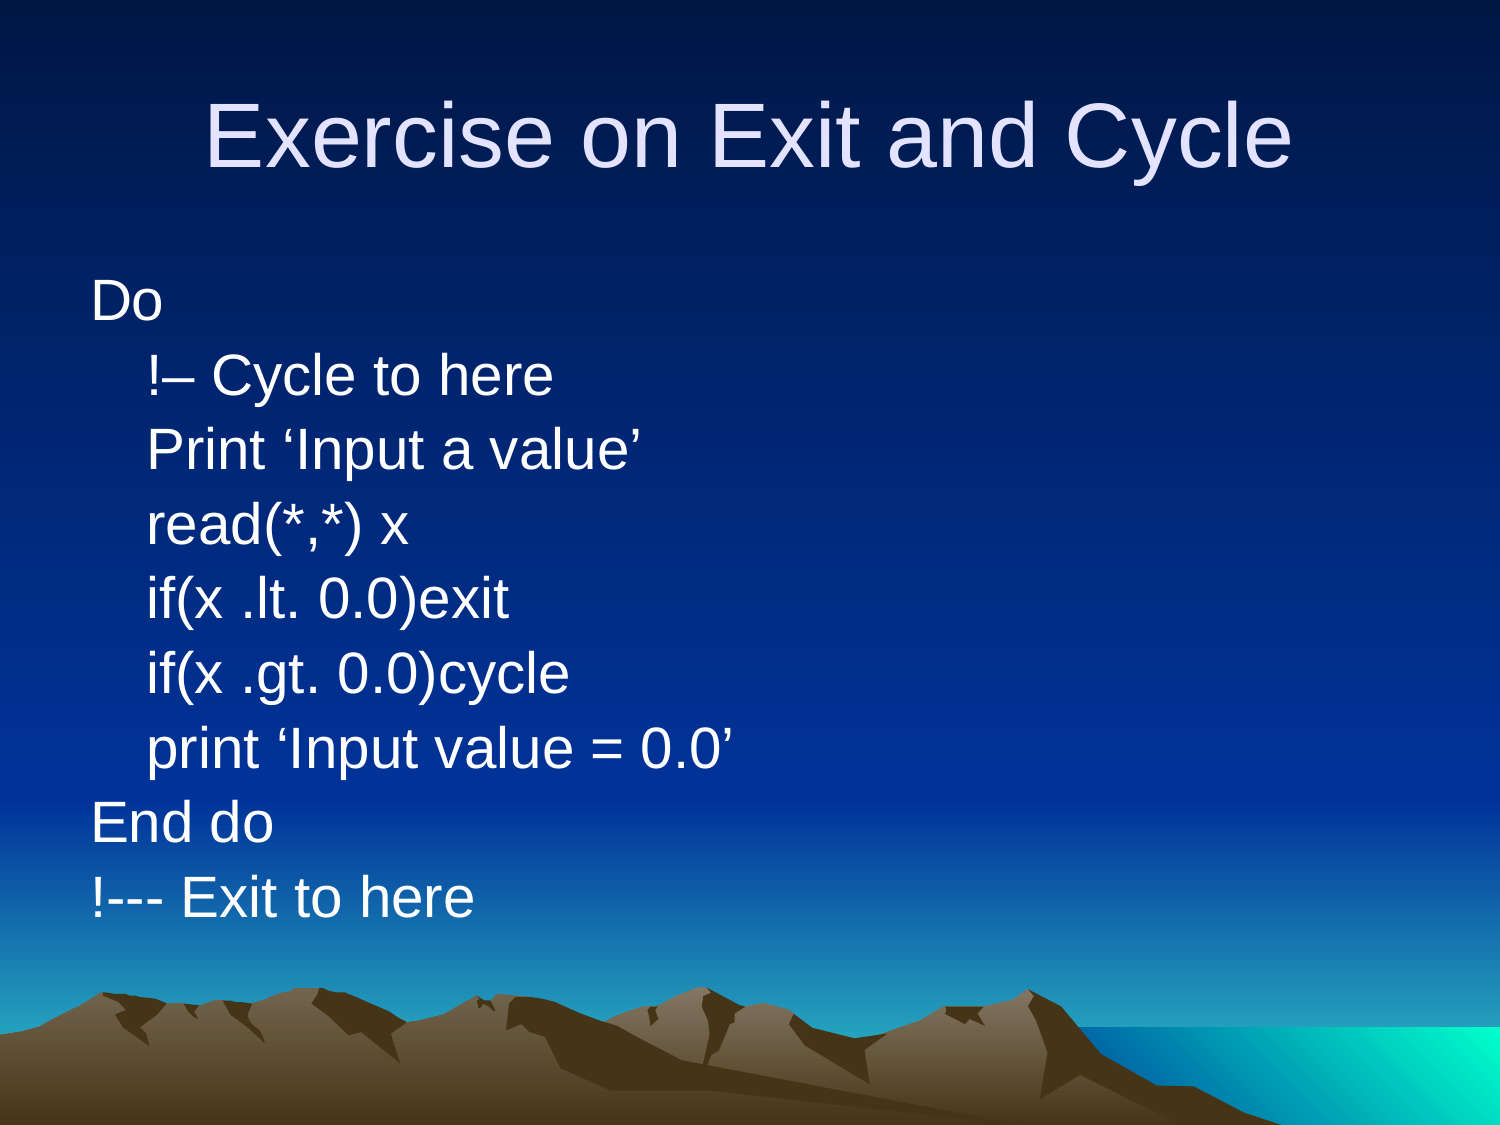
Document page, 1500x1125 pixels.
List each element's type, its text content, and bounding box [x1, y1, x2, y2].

list Do !– Cycle to here Print ‘Input a value’ read(*,*) x if(x .lt. 0.0)exit if(x .gt. 0.0)cycle print ‘Input value = 0.0’ End do !--- Exit to here [75, 262, 1425, 1000]
title Exercise on Exit and Cycle [75, 37, 1425, 225]
